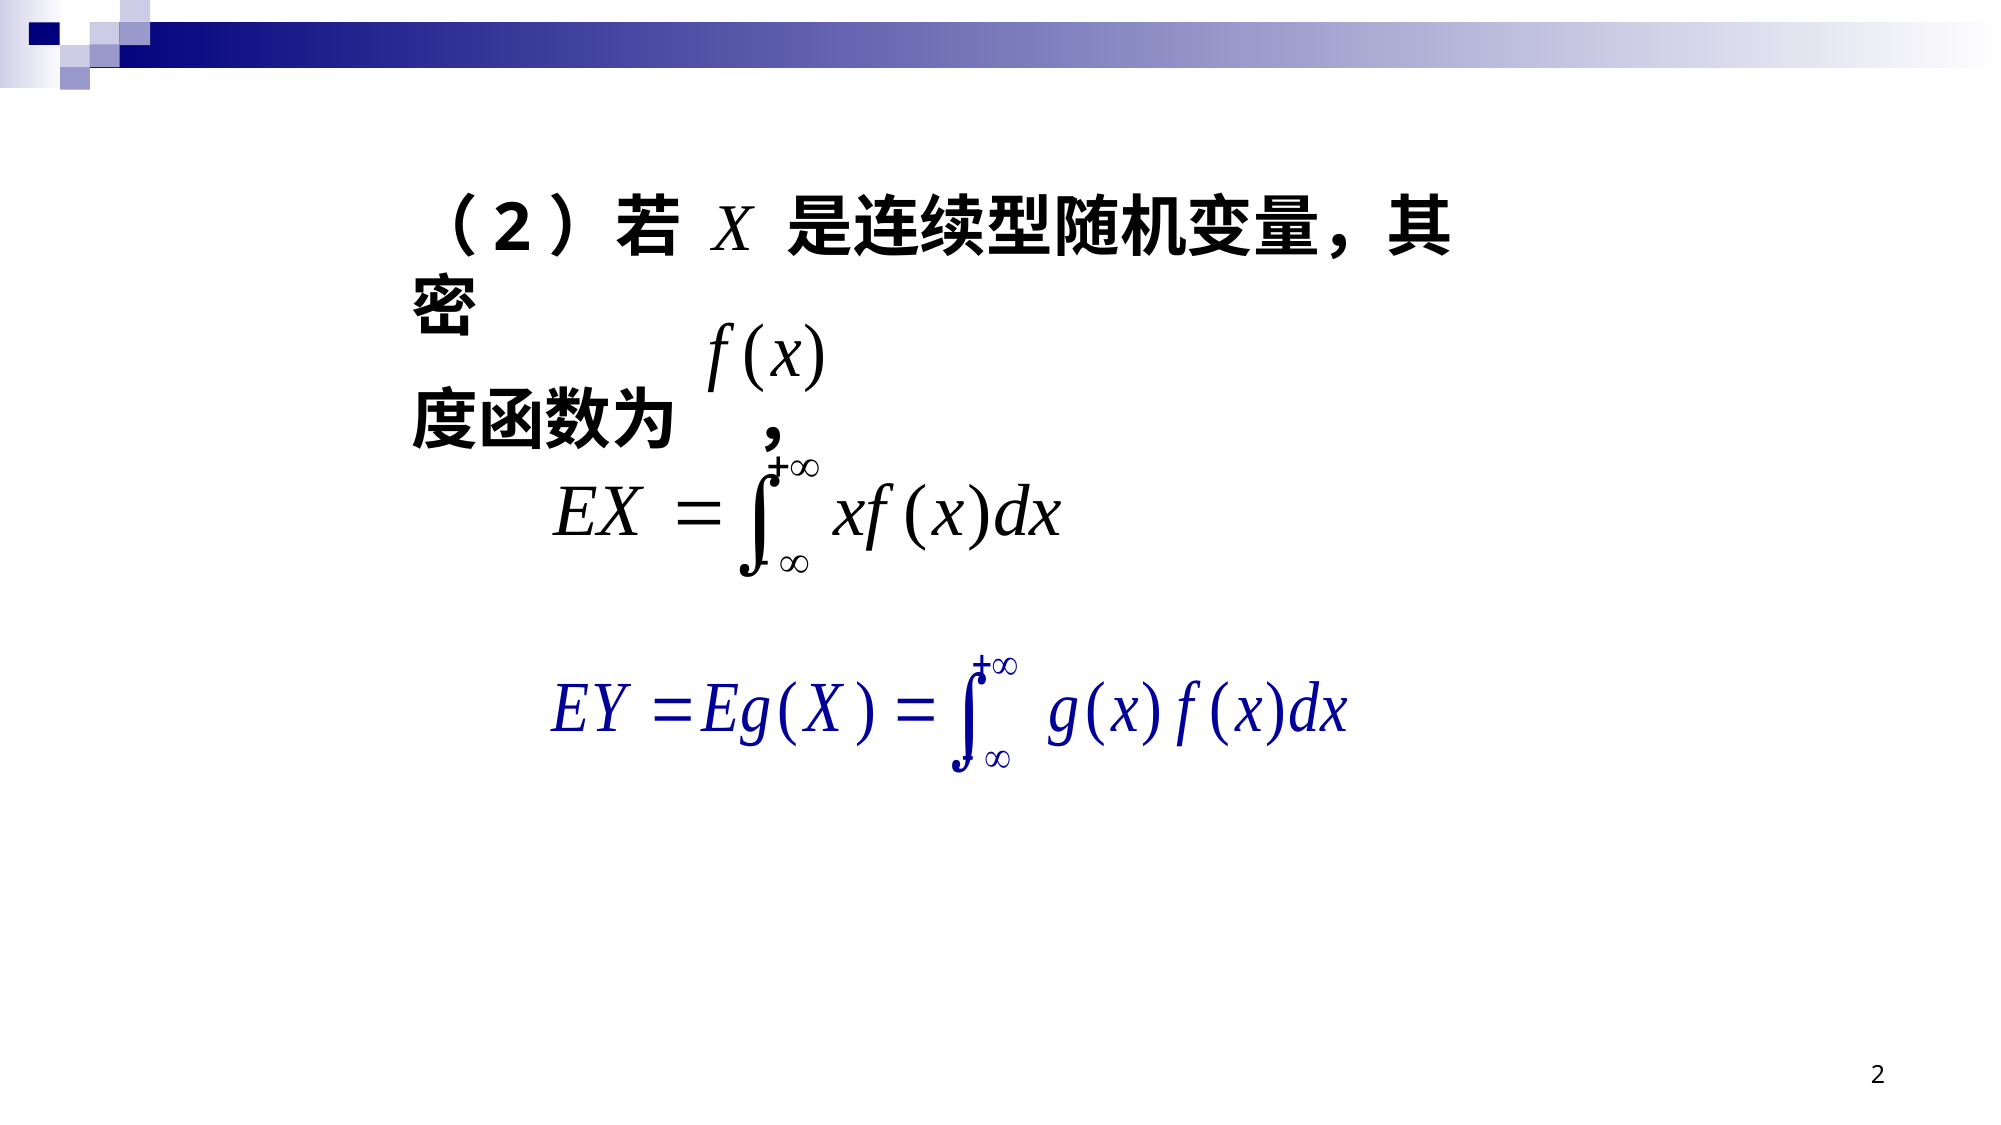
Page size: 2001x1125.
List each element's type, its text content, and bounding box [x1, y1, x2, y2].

text_box （2）若 X 是连续型随机变量，其密 度函数为 ， [397, 177, 1506, 464]
slide_number 2 [1433, 1025, 1900, 1100]
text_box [683, 306, 840, 409]
picture [539, 430, 1074, 591]
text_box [539, 629, 1359, 782]
